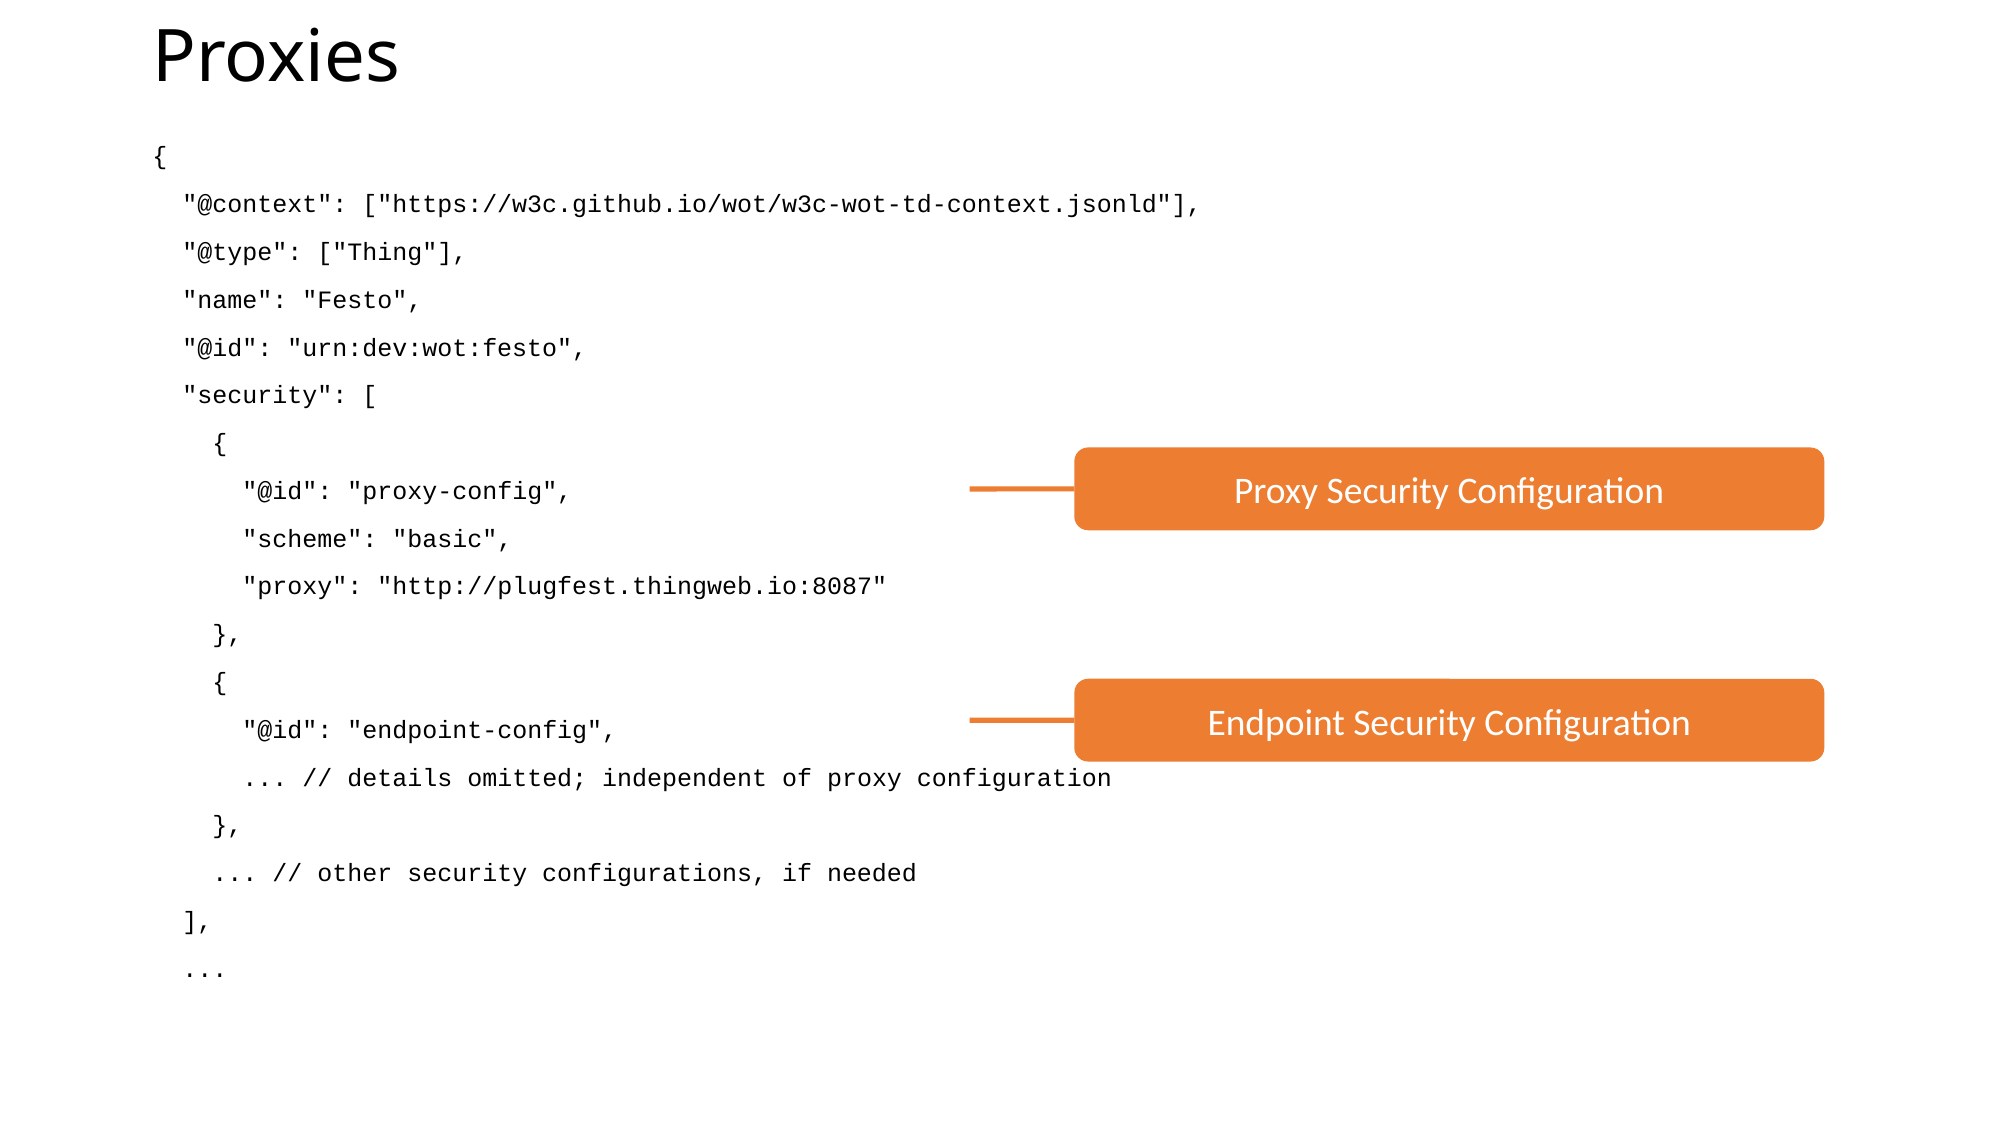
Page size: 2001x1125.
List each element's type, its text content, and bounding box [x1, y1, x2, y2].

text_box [969, 447, 1825, 531]
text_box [969, 678, 1825, 762]
list { "@context": ["https://w3c.github.io/wot/w3c-wot-td-context.jsonld"], "@type": ["Thing"], "name": "Festo", "@id": "urn:dev:wot:festo", "security": [ { "@id": "proxy-config", "scheme": "basic", "proxy": "http://plugfest.thingweb.io:8087" }, { "@id": "endpoint-config", ... // details omitted; independent of proxy configuration }, ... // other security configurations, if needed ], ... [137, 135, 1483, 1090]
title Proxies [137, 11, 1863, 105]
